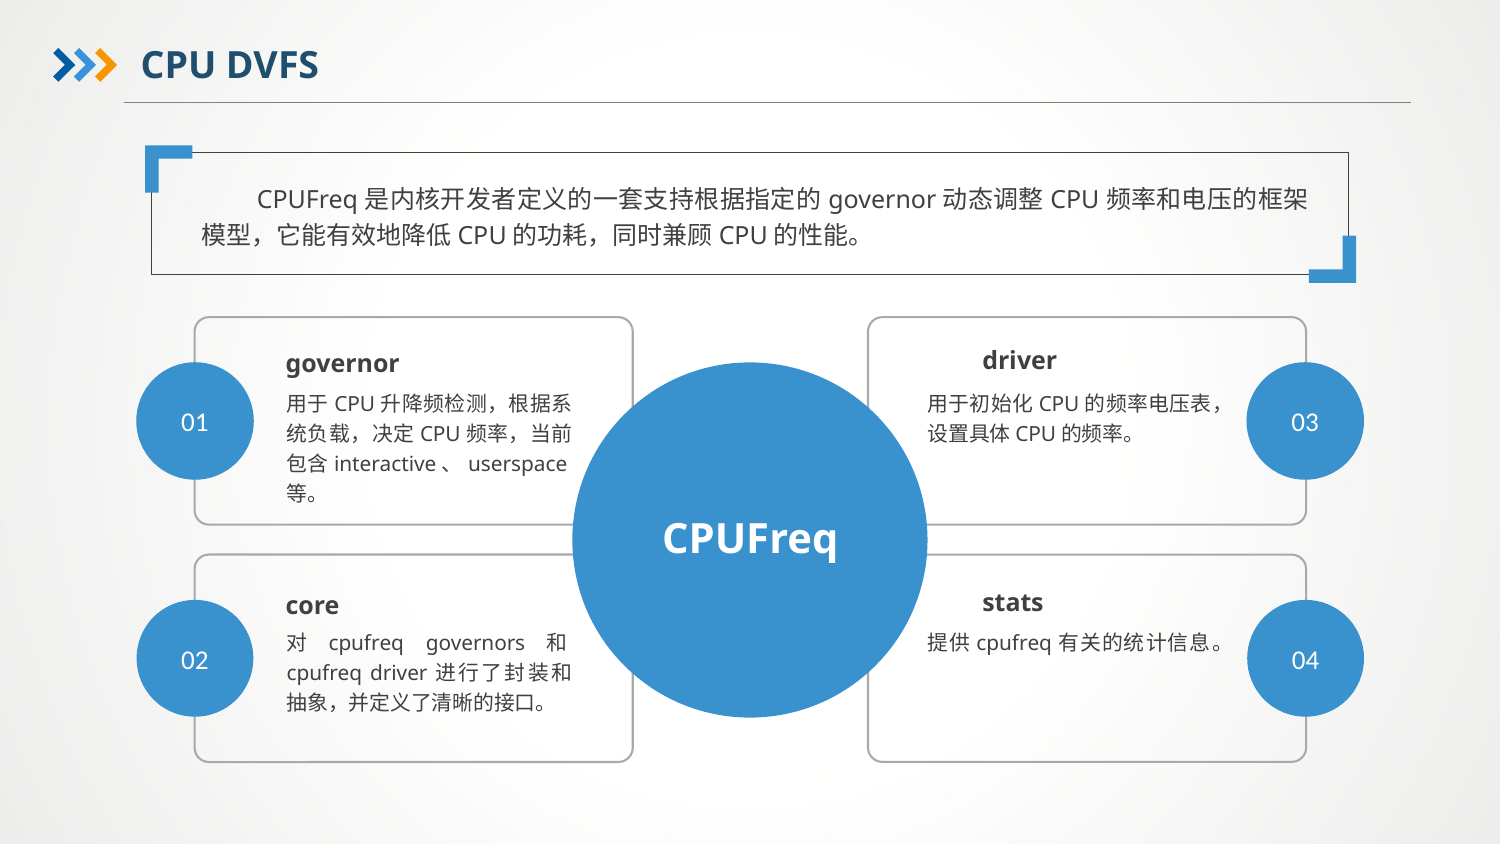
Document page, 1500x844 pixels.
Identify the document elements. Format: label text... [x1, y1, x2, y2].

text_box 提供cpufreq有关的统计信息。 [927, 624, 1213, 685]
text_box [143, 143, 194, 195]
text_box 01 [136, 362, 254, 480]
text_box core [285, 576, 516, 626]
text_box 对cpufreq governors和cpufreq driver进行了封装和抽象，并定义了清晰的接口。 [286, 624, 573, 685]
text_box [1307, 234, 1358, 285]
text_box governor [285, 334, 516, 385]
text_box 04 [1247, 599, 1365, 717]
text_box [149, 151, 1351, 276]
text_box CPUFreq是内核开发者定义的一套支持根据指定的governor动态调整CPU频率和电压的框架模型，它能有效地降低CPU的功耗，同时兼顾CPU的性能。 [201, 177, 1309, 250]
text_box [572, 362, 928, 718]
text_box CPUFreq [632, 498, 868, 577]
text_box [194, 317, 633, 525]
text_box 02 [136, 599, 254, 717]
text_box driver [982, 334, 1213, 385]
text_box stats [982, 576, 1213, 626]
text_box 用于CPU升降频检测，根据系统负载，决定CPU频率，当前包含interactive、userspace等。 [286, 386, 573, 480]
text_box [867, 317, 1307, 525]
text_box CPU DVFS [140, 32, 491, 95]
picture [0, 0, 1500, 844]
text_box [867, 554, 1307, 762]
text_box 03 [1246, 362, 1365, 480]
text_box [52, 47, 118, 82]
text_box 用于初始化CPU的频率电压表，设置具体CPU的频率。 [927, 386, 1213, 449]
text_box [194, 554, 633, 763]
